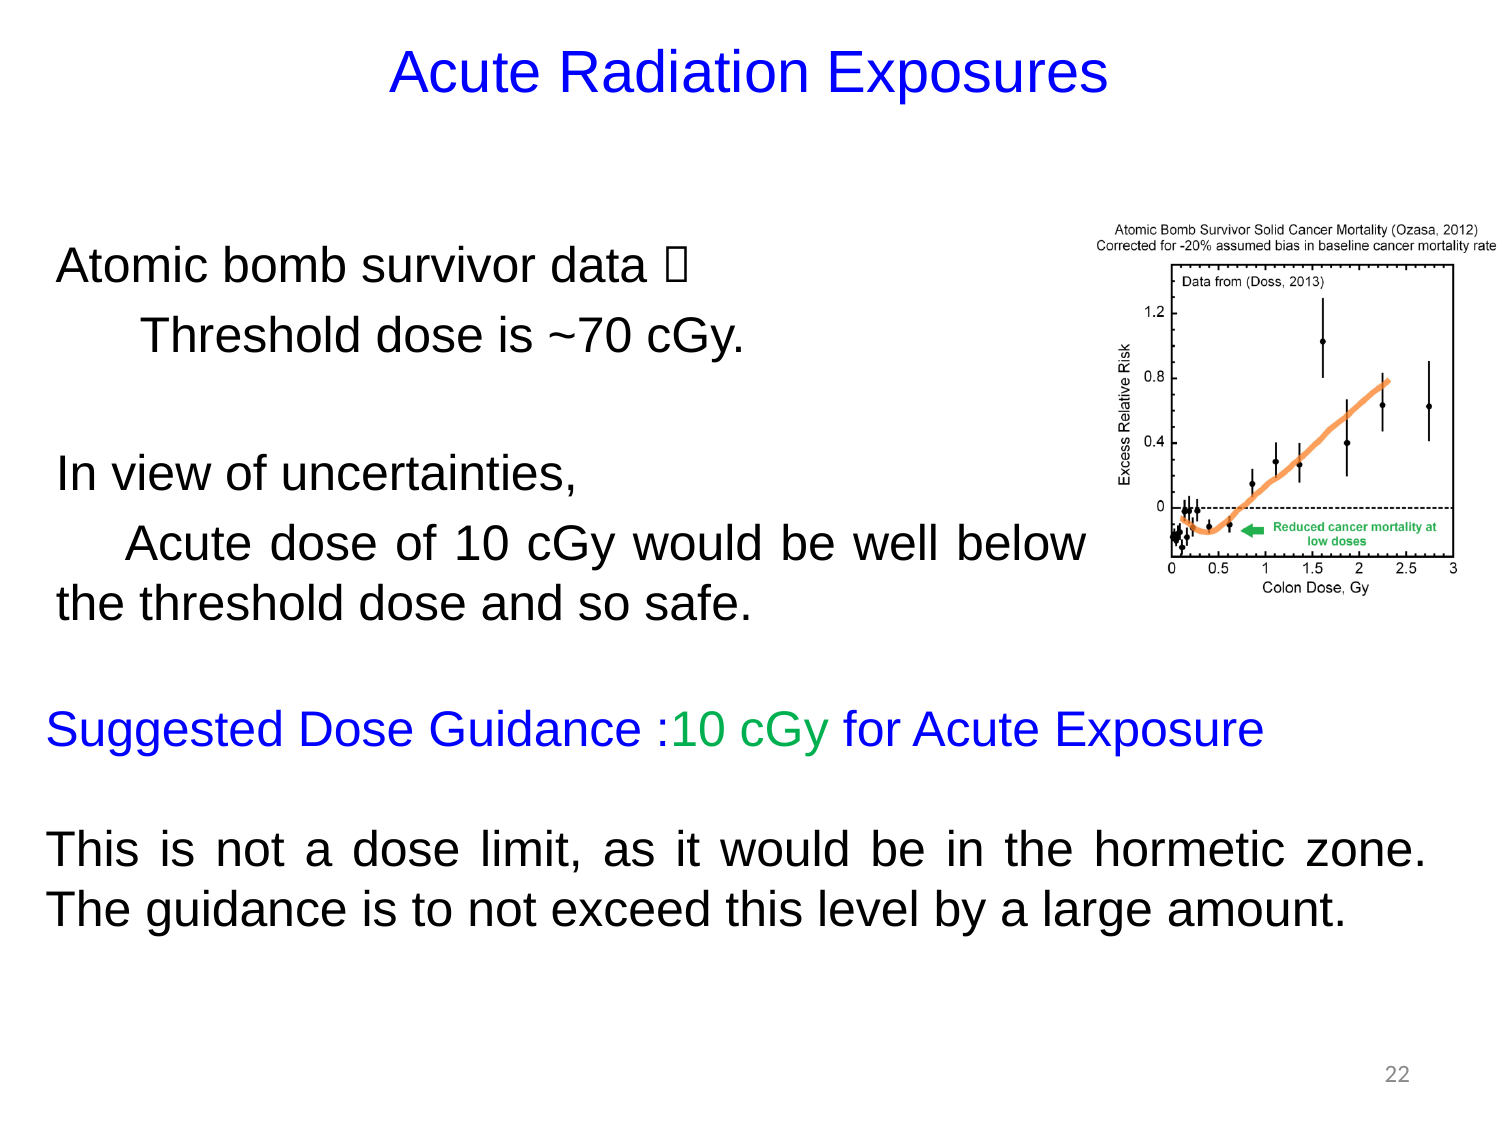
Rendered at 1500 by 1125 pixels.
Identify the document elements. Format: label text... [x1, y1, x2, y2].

slide_number 22 [1074, 1042, 1425, 1103]
text_box Atomic bomb survivor data  Threshold dose is ~70 cGy. [40, 224, 1087, 388]
text_box Suggested Dose Guidance :10 cGy for Acute Exposure This is not a dose limit, as it would be in the hormetic zone. The guidance is to not exceed this level by a large amount. [30, 689, 1444, 1005]
title Acute Radiation Exposures [75, 24, 1425, 113]
picture [1092, 218, 1500, 599]
list In view of uncertainties, Acute dose of 10 cGy would be well below the threshold dose and so safe. [40, 432, 1102, 645]
